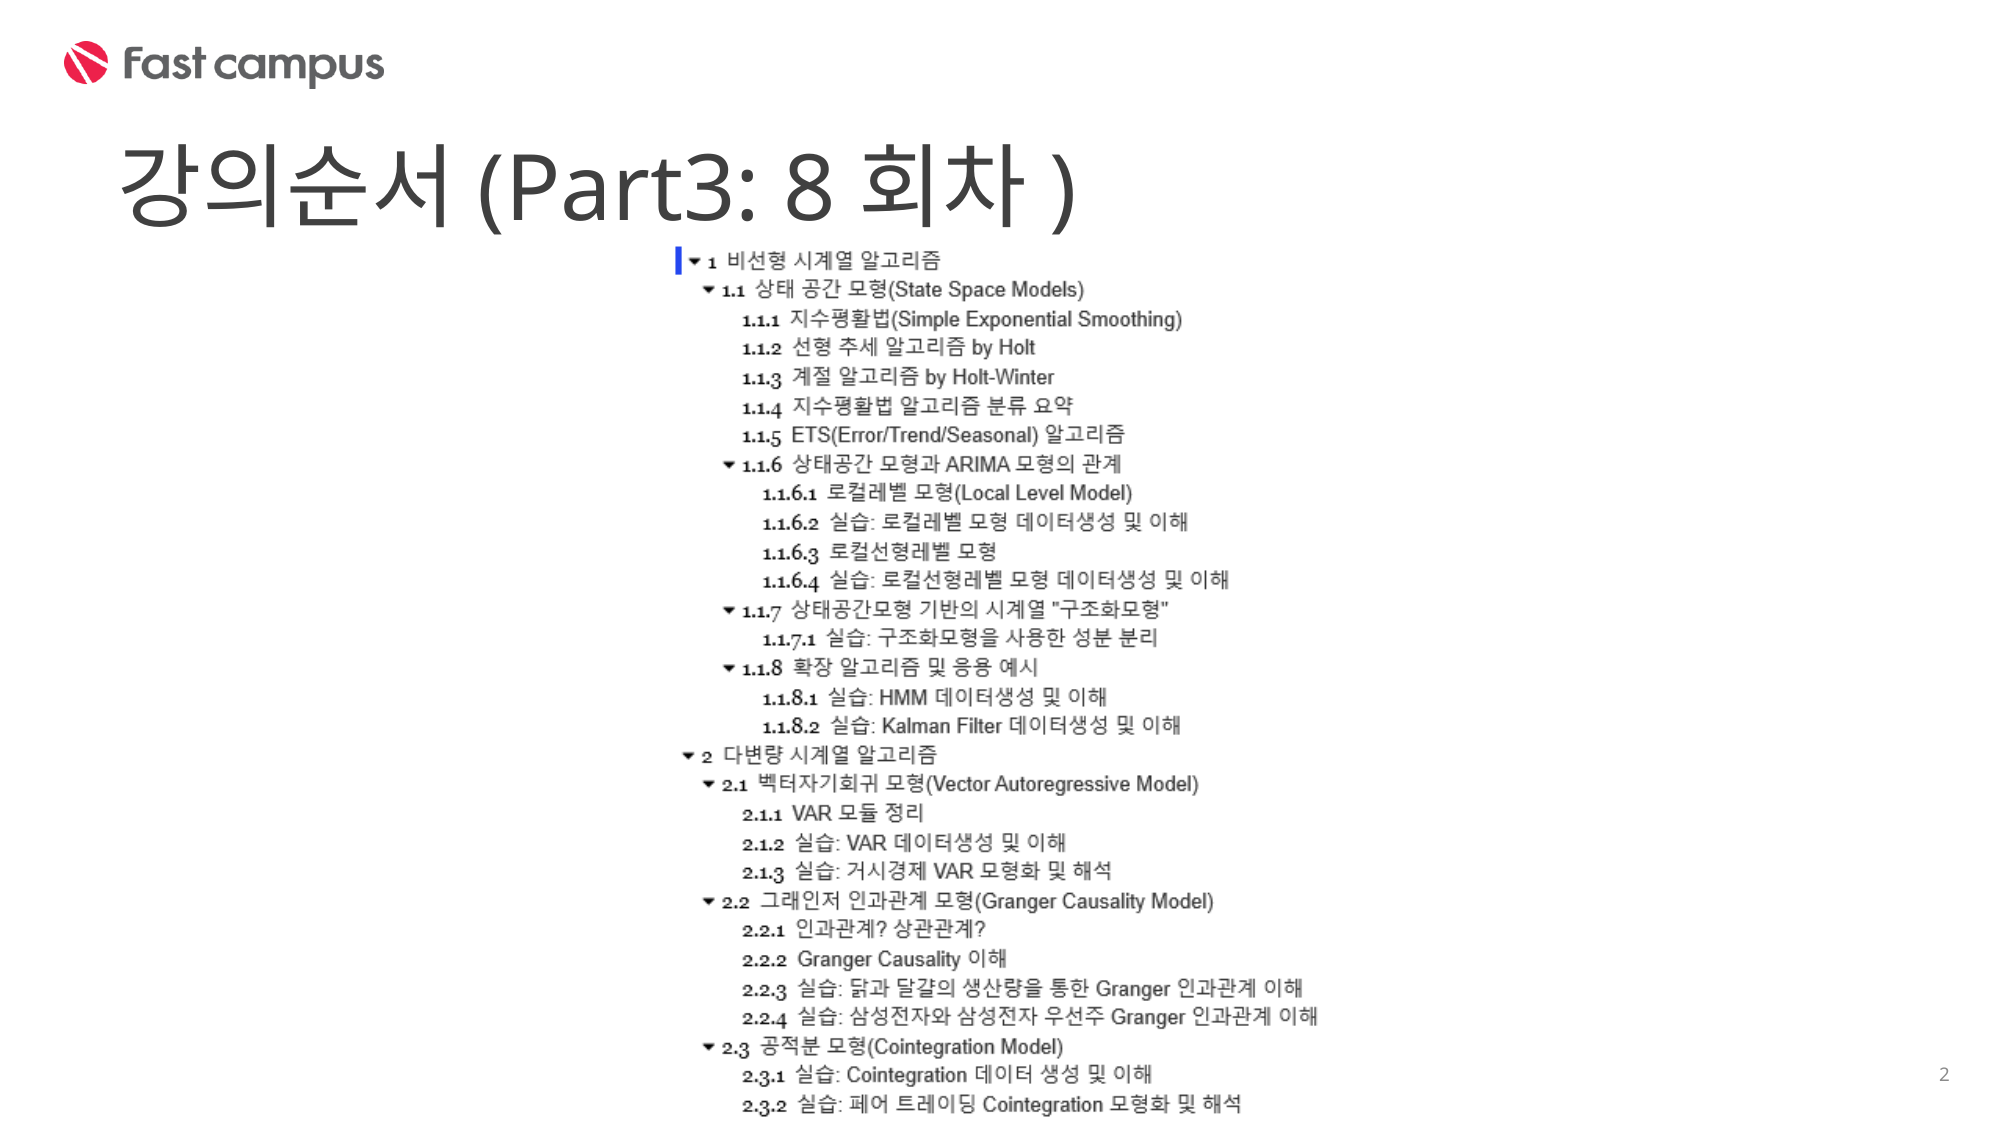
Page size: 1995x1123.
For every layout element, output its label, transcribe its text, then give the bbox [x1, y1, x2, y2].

picture [671, 239, 1324, 1123]
picture [64, 41, 384, 89]
title 강의순서(Part3: 8회차) [99, 90, 1896, 278]
slide_number 2 [1502, 1045, 1969, 1106]
